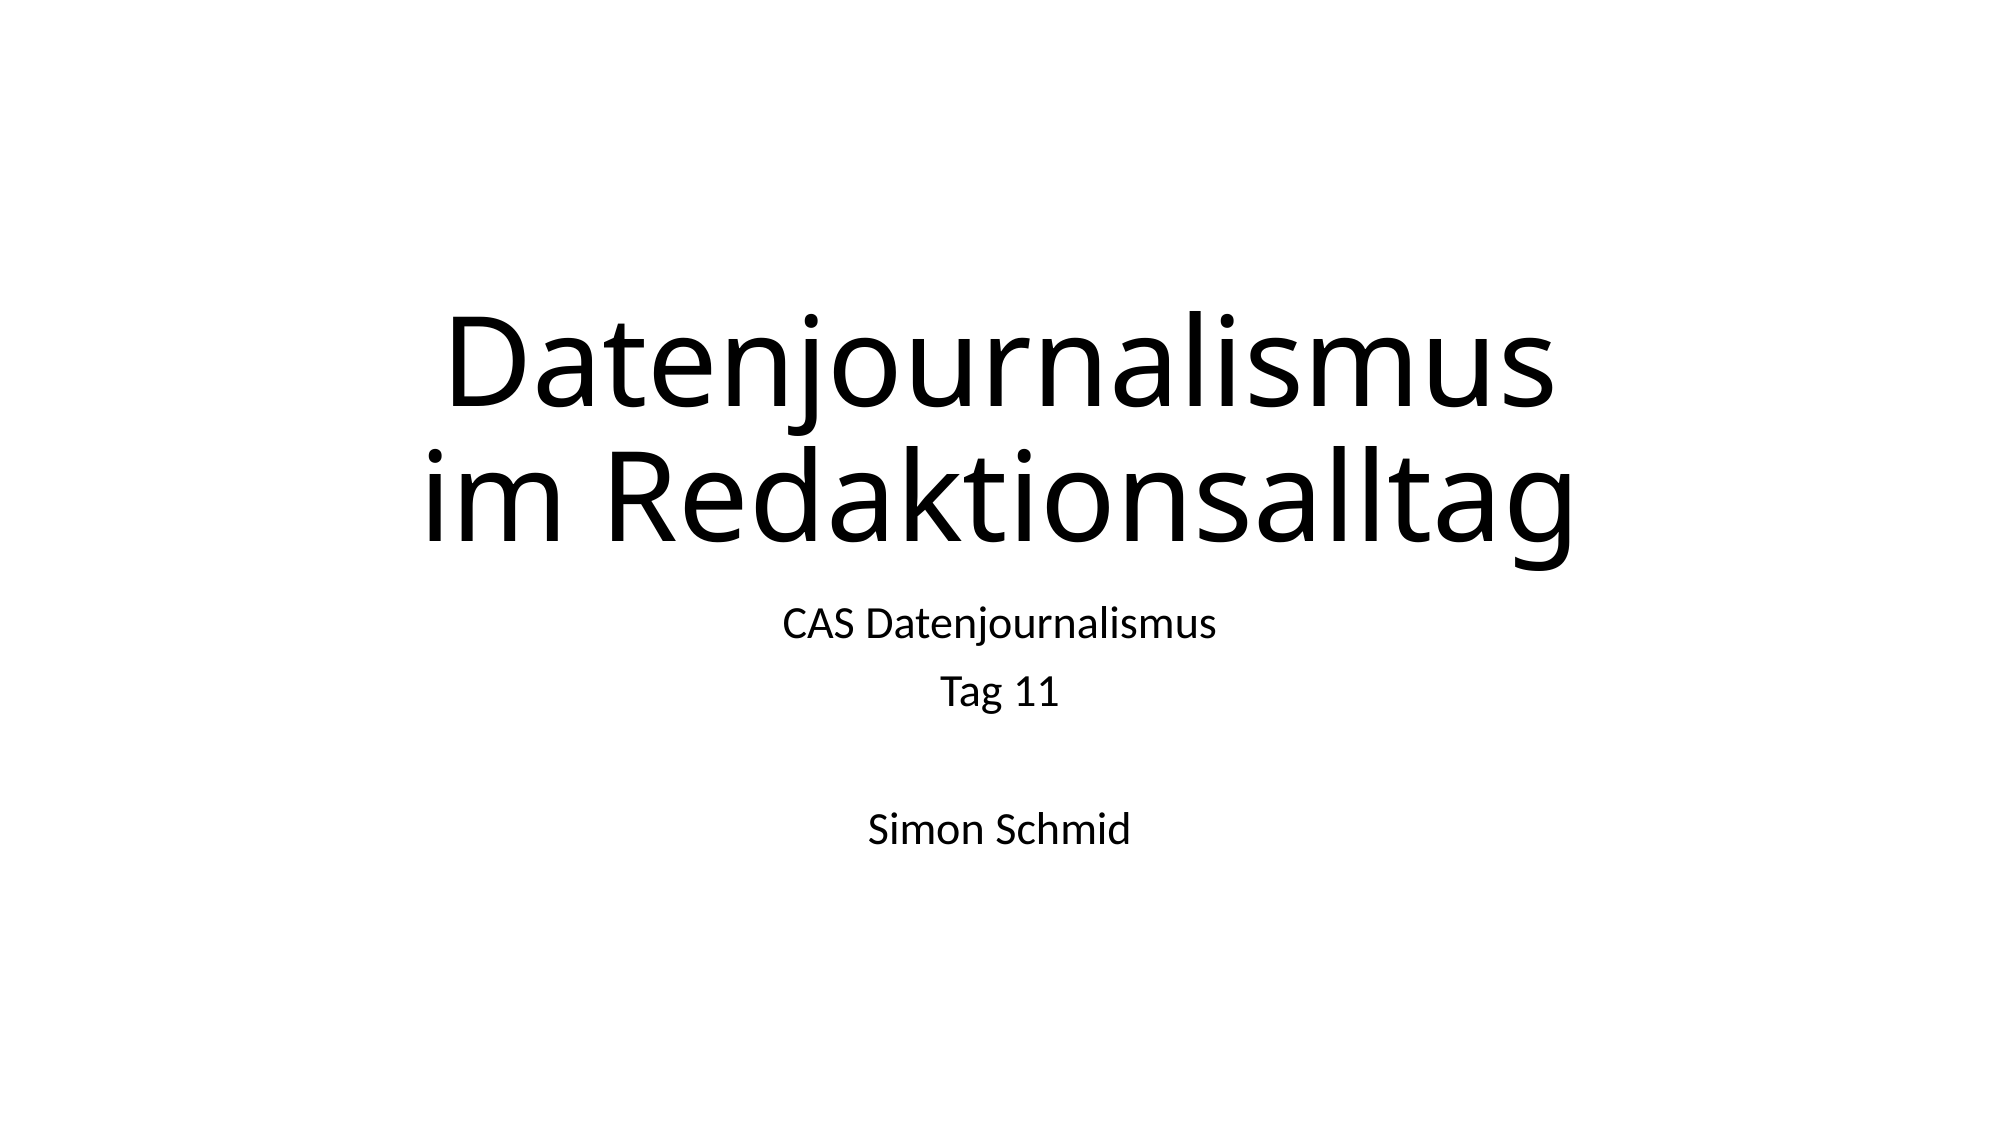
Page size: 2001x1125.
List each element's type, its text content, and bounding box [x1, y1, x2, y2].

title Datenjournalismus im Redaktionsalltag [249, 184, 1750, 576]
subtitle CAS Datenjournalismus Tag 11 Simon Schmid [249, 590, 1750, 863]
